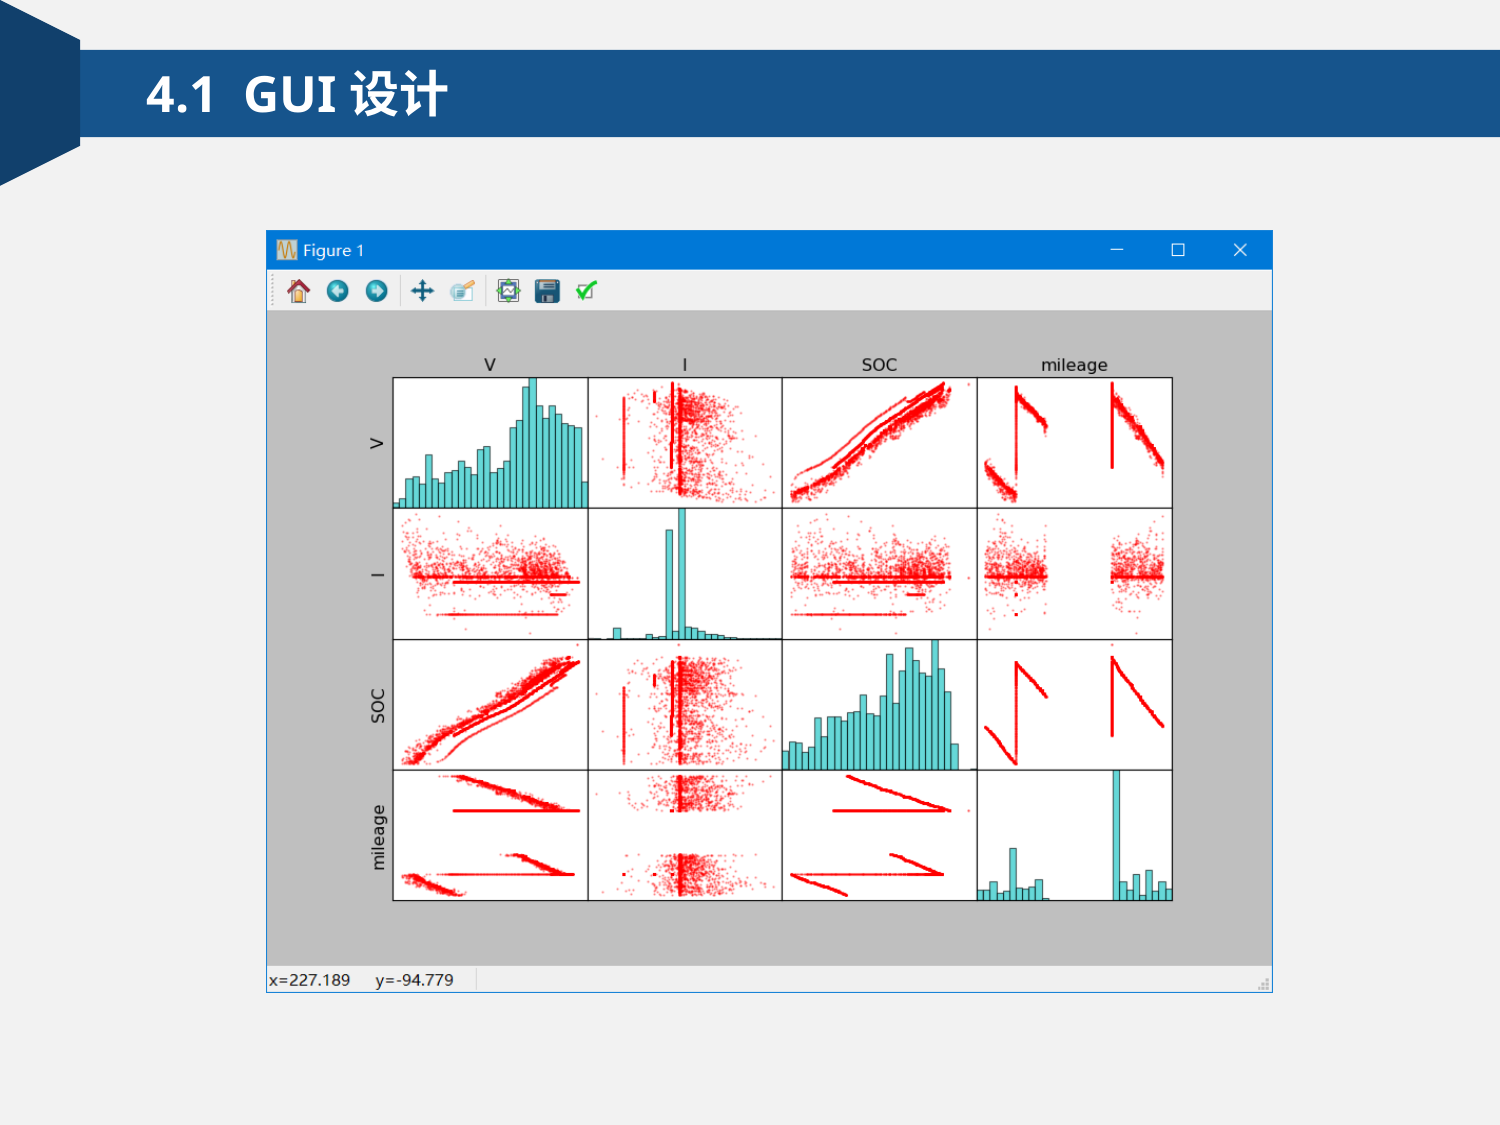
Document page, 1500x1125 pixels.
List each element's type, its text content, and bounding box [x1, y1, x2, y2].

text_box [0, 0, 82, 188]
picture [266, 230, 1273, 993]
text_box [82, 49, 1500, 138]
text_box 4.1 GUI设计 [95, 54, 1444, 130]
